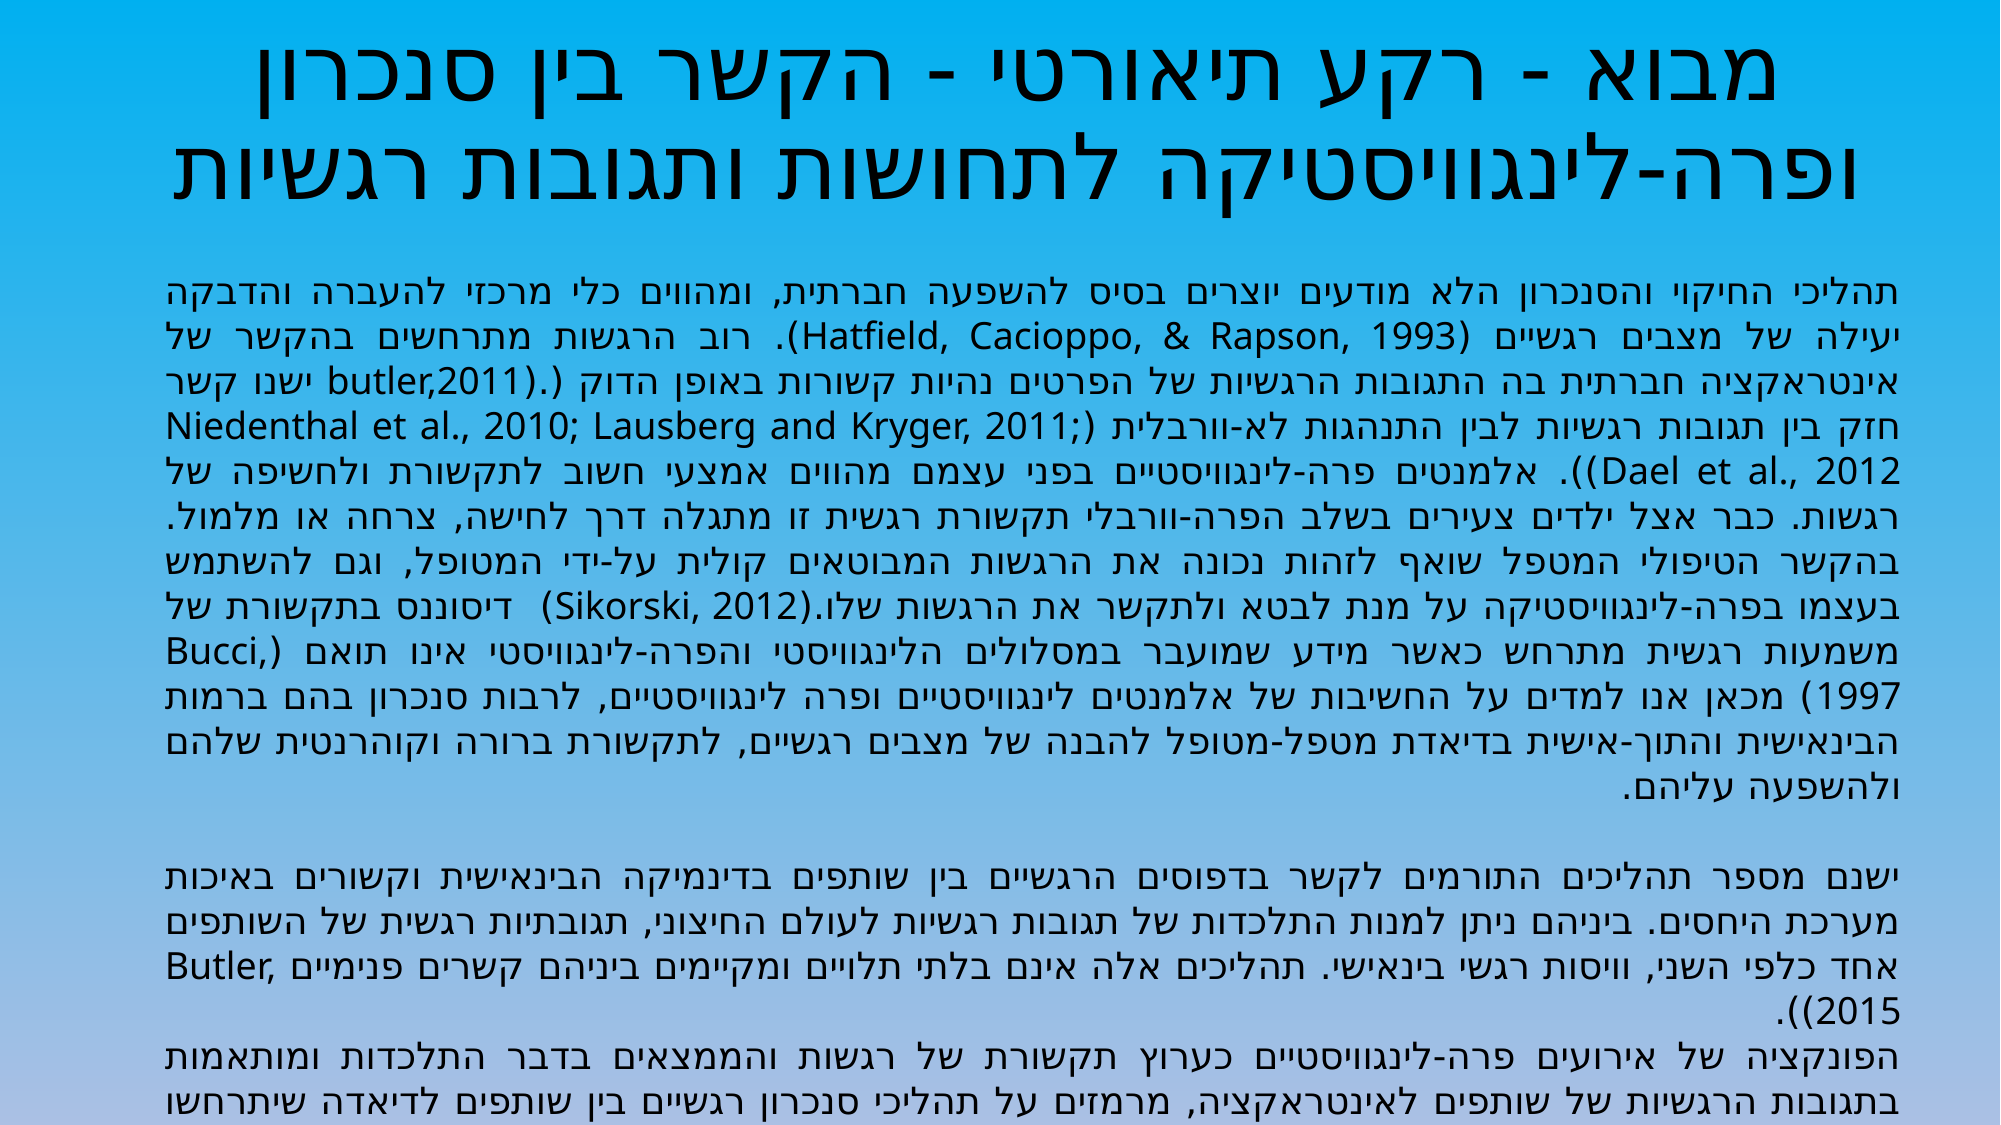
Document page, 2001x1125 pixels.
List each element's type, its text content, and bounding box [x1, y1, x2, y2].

title מבוא - רקע תיאורטי - הקשר בין סנכרון ופרה-לינגוויסטיקה לתחושות ותגובות רגשיות [120, 10, 1917, 228]
subtitle [93, 251, 1906, 1115]
text_box תהליכי החיקוי והסנכרון הלא מודעים יוצרים בסיס להשפעה חברתית, ומהווים כלי מרכזי להעברה והדבקה יעילה של מצבים רגשיים (Hatfield, Cacioppo, & Rapson, 1993). רוב הרגשות מתרחשים בהקשר של אינטראקציה חברתית בה התגובות הרגשיות של הפרטים נהיות קשורות באופן הדוק (.(butler,2011 ישנו קשר חזק בין תגובות רגשיות לבין התנהגות לא-וורבלית (Niedenthal et al., 2010; Lausberg and Kryger, 2011; Dael et al., 2012)). אלמנטים פרה-לינגוויסטיים בפני עצמם מהווים אמצעי חשוב לתקשורת ולחשיפה של רגשות. כבר אצל ילדים צעירים בשלב הפרה-וורבלי תקשורת רגשית זו מתגלה דרך לחישה, צרחה או מלמול. בהקשר הטיפולי המטפל שואף לזהות נכונה את הרגשות המבוטאים קולית על-ידי המטופל, וגם להשתמש בעצמו בפרה-לינגוויסטיקה על מנת לבטא ולתקשר את הרגשות שלו.(Sikorski, 2012) דיסוננס בתקשורת של משמעות רגשית מתרחש כאשר מידע שמועבר במסלולים הלינגוויסטי והפרה-לינגוויסטי אינו תואם (Bucci, 1997) מכאן אנו למדים על החשיבות של אלמנטים לינגוויסטיים ופרה לינגוויסטיים, לרבות סנכרון בהם ברמות הבינאישית והתוך-אישית בדיאדת מטפל-מטופל להבנה של מצבים רגשיים, לתקשורת ברורה וקוהרנטית שלהם ולהשפעה עליהם. ישנם מספר תהליכים התורמים לקשר בדפוסים הרגשיים בין שותפים בדינמיקה הבינאישית וקשורים באיכות מערכת היחסים. ביניהם ניתן למנות התלכדות של תגובות רגשיות לעולם החיצוני, תגובתיות רגשית של השותפים אחד כלפי השני, וויסות רגשי בינאישי. תהליכים אלה אינם בלתי תלויים ומקיימים ביניהם קשרים פנימיים Butler, 2015)). הפונקציה של אירועים פרה-לינגוויסטיים כערוץ תקשורת של רגשות והממצאים בדבר התלכדות ומותאמות בתגובות הרגשיות של שותפים לאינטראקציה, מרמזים על תהליכי סנכרון רגשיים בין שותפים לדיאדה שיתרחשו במקביל ויהיו קשורים בסנכרון לינגוויסטי ופרה-לינגוויסטי. [149, 259, 1917, 1125]
